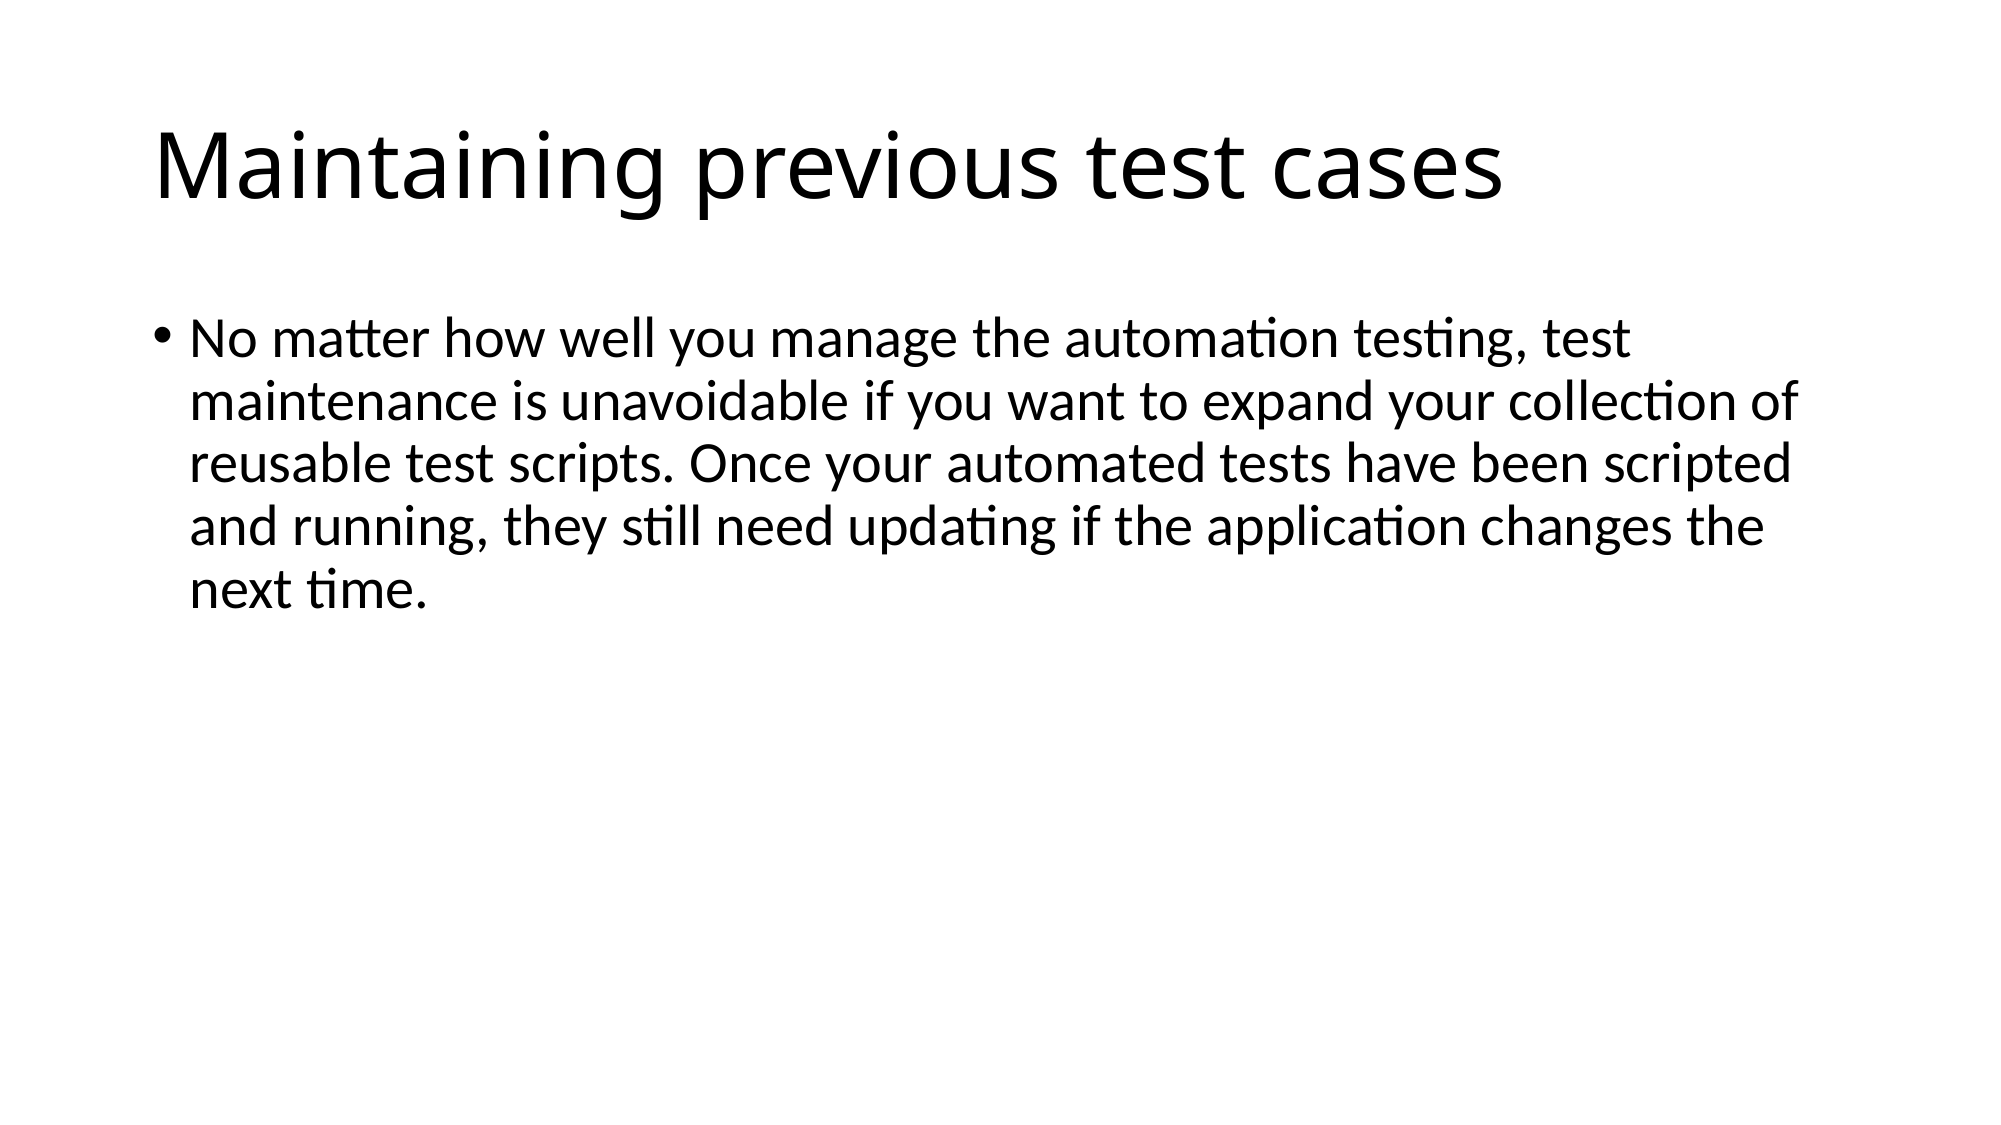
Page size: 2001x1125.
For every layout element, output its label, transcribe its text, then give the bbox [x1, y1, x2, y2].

title Maintaining previous test cases [137, 59, 1863, 278]
list No matter how well you manage the automation testing, test maintenance is unavoidable if you want to expand your collection of reusable test scripts. Once your automated tests have been scripted and running, they still need updating if the application changes the next time. [137, 299, 1863, 1014]
